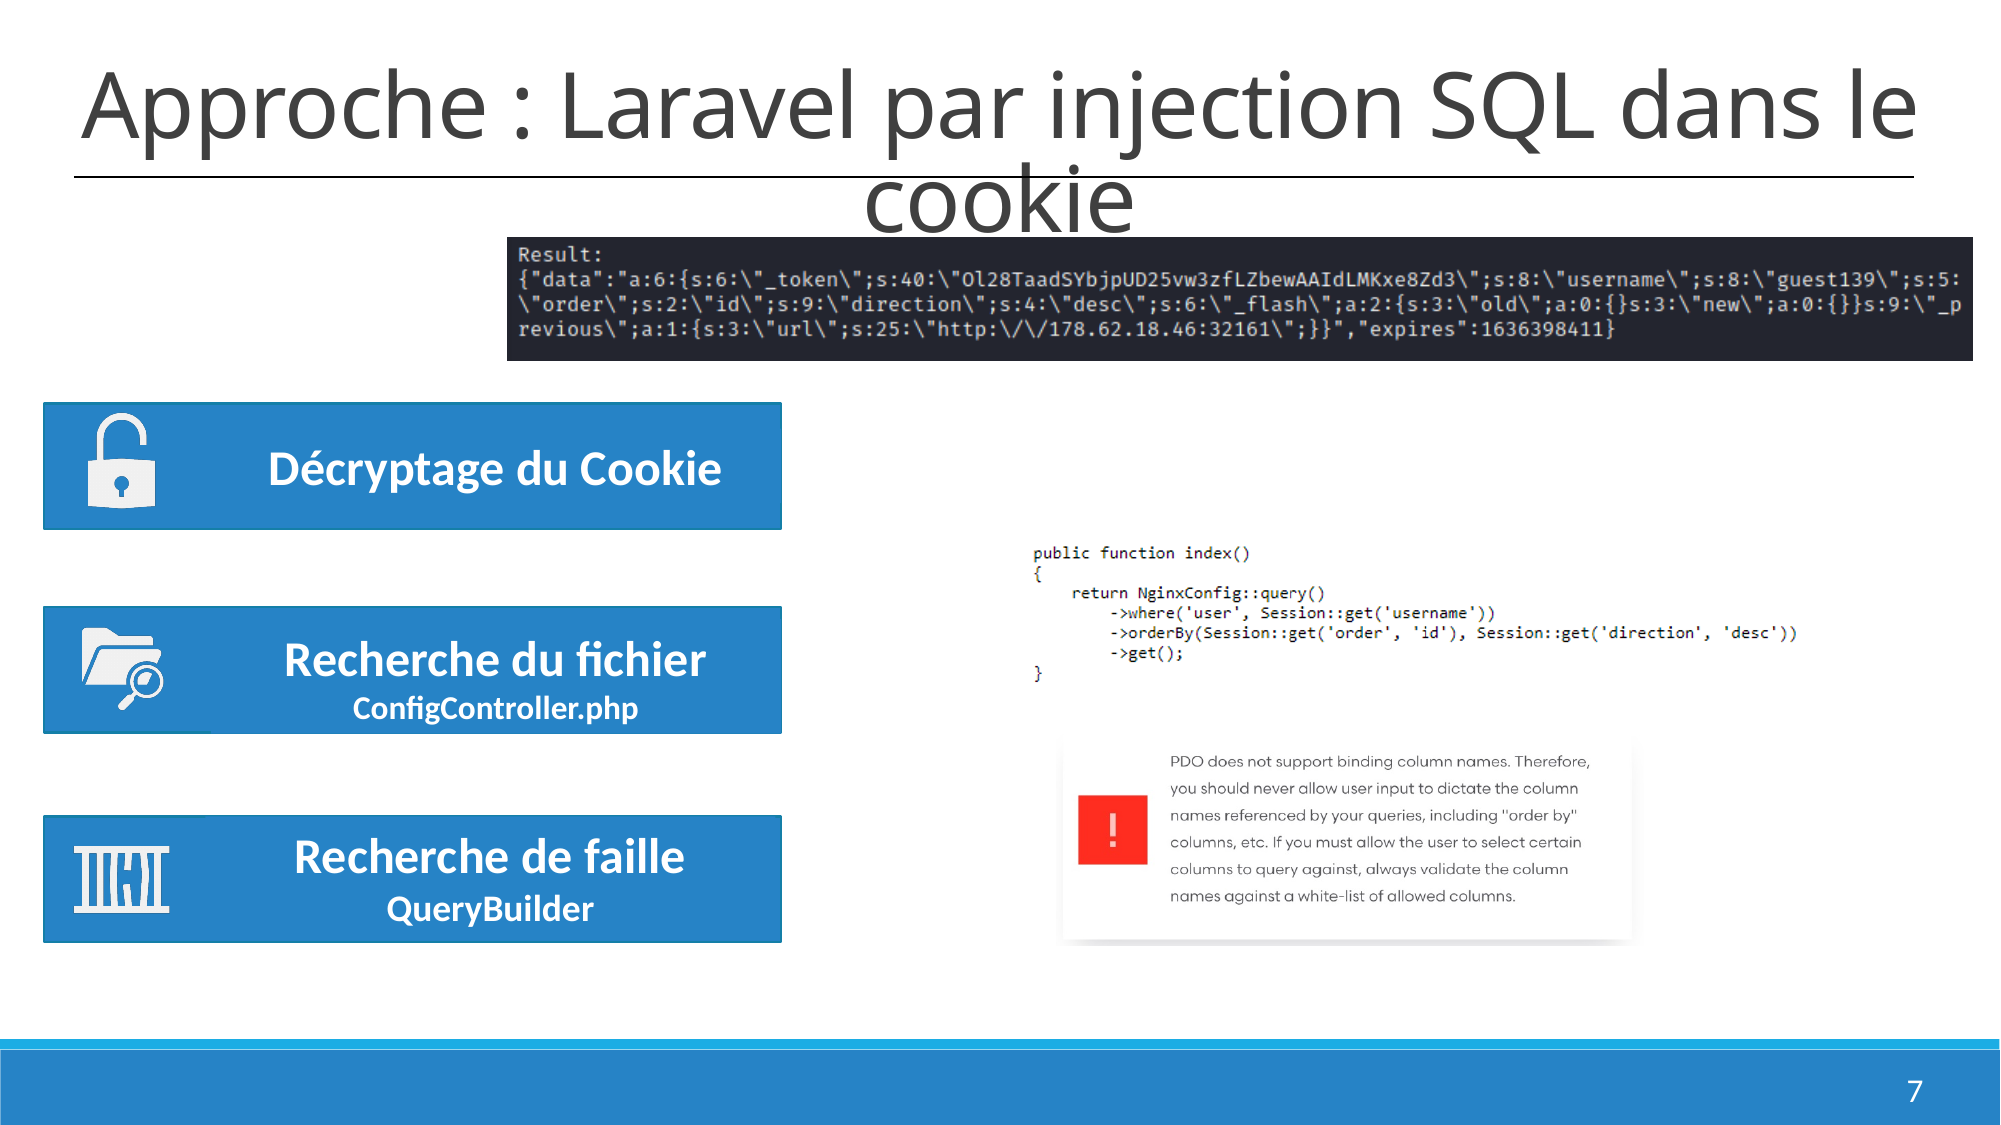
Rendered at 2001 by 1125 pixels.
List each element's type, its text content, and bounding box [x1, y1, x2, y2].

picture [1055, 723, 1645, 947]
picture [506, 237, 1974, 362]
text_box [43, 815, 782, 943]
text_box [43, 403, 782, 530]
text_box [43, 606, 782, 736]
picture [64, 606, 179, 722]
picture [64, 403, 179, 518]
text_box 7 [1830, 1053, 2000, 1125]
picture [64, 821, 179, 937]
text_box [0, 56, 2000, 178]
picture [1021, 544, 1831, 694]
